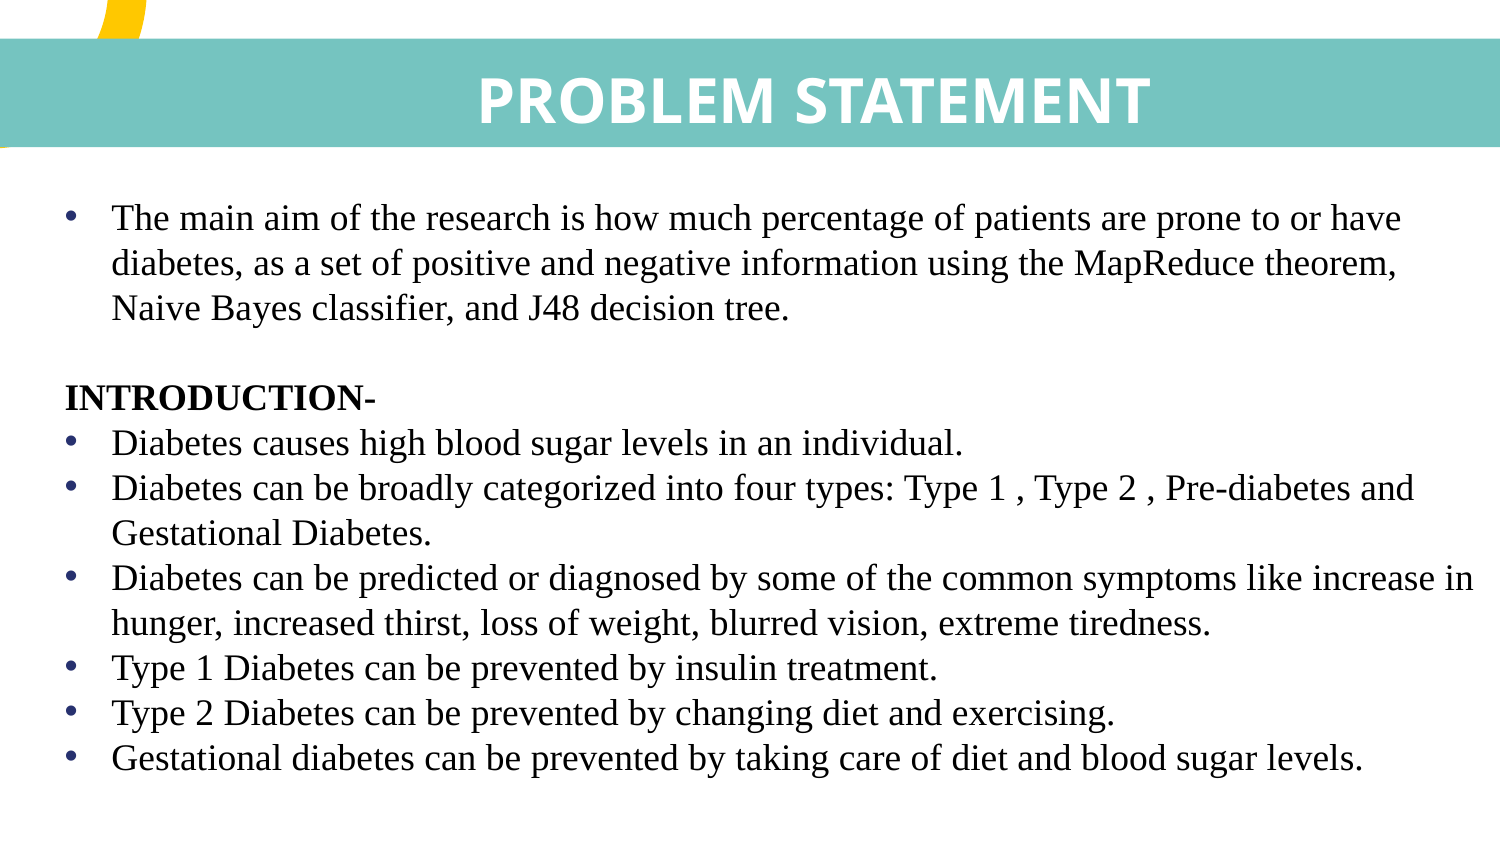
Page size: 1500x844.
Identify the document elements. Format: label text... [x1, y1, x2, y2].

subtitle The main aim of the research is how much percentage of patients are prone to or have diabetes, as a set of positive and negative information using the MapReduce theorem, Naive Bayes classifier, and J48 decision tree. INTRODUCTION- Diabetes causes high blood sugar levels in an individual. Diabetes can be broadly categorized into four types: Type 1 , Type 2 , Pre-diabetes and Gestational Diabetes. Diabetes can be predicted or diagnosed by some of the common symptoms like increase in hunger, increased thirst, loss of weight, blurred vision, extreme tiredness. Type 1 Diabetes can be prevented by insulin treatment. Type 2 Diabetes can be prevented by changing diet and exercising. Gestational diabetes can be prevented by taking care of diet and blood sugar levels. [26, 177, 1493, 783]
title PROBLEM STATEMENT [179, 46, 1449, 141]
